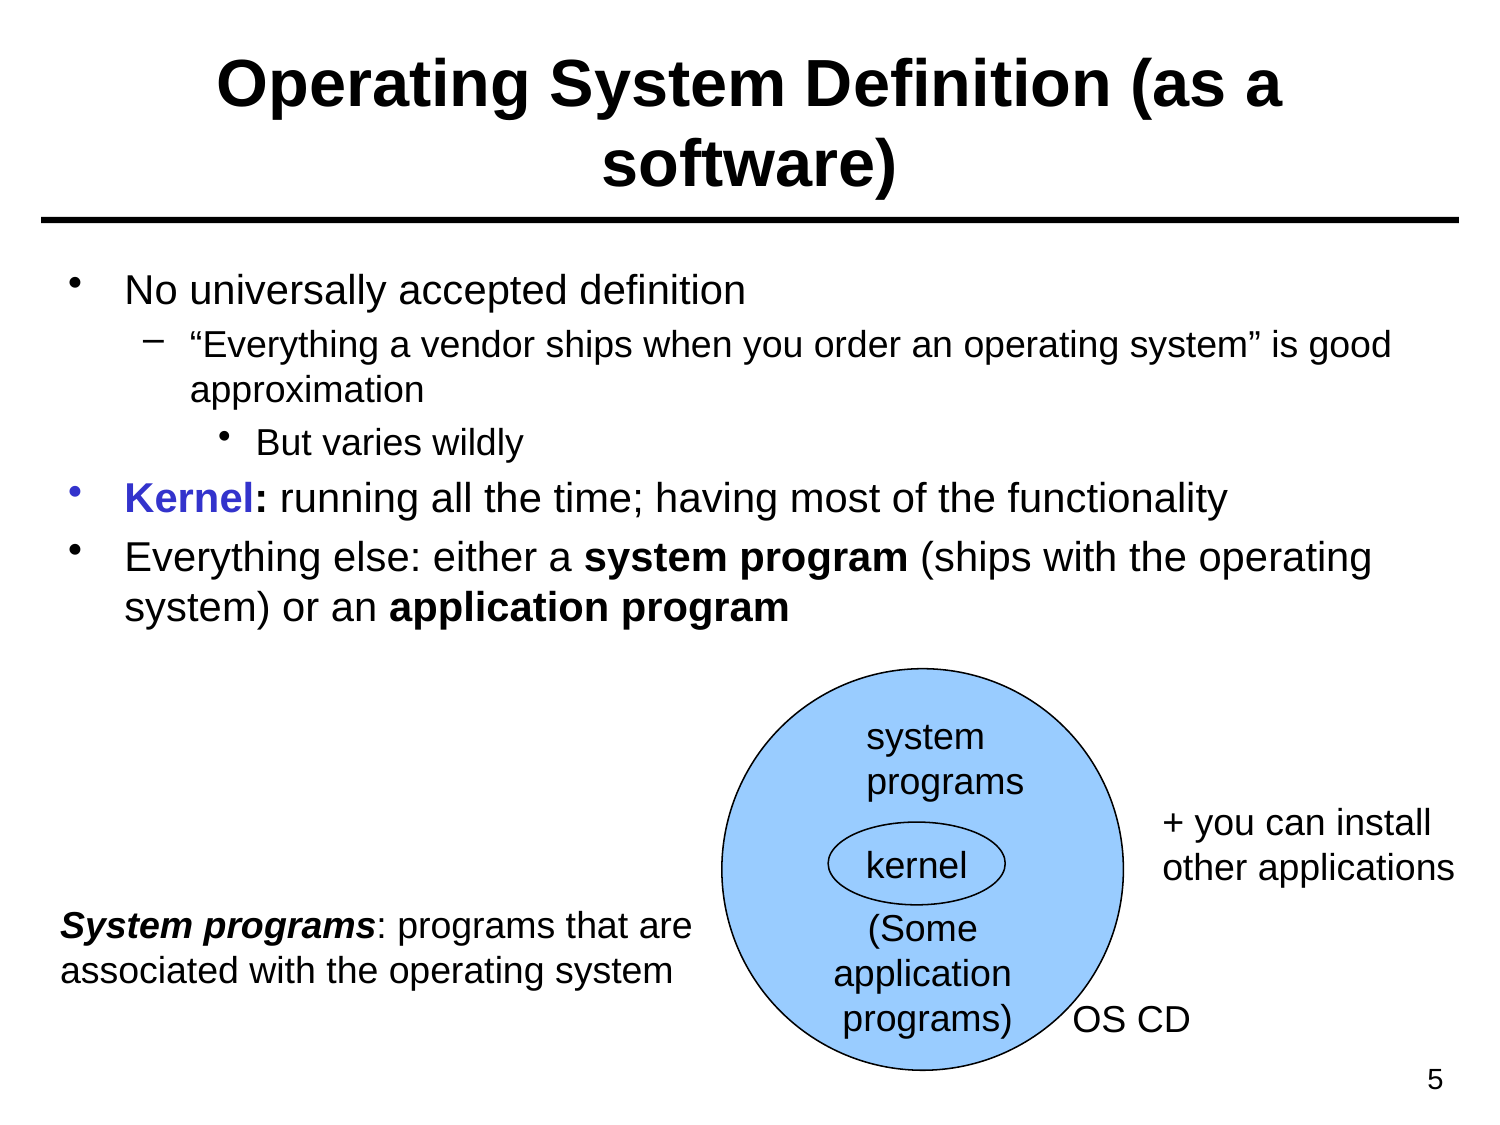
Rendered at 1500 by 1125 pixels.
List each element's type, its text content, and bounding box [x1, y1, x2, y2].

slide_number 5 [1302, 1053, 1459, 1104]
text_box [828, 1047, 1017, 1071]
text_box system programs [851, 704, 1040, 810]
text_box (Some application programs) [792, 896, 1053, 1047]
list No universally accepted definition “Everything a vendor ships when you order an operating system” is good approximation But varies wildly Kernel: running all the time; having most of the functionality Everything else: either a system program (ships with the operating system) or an application program [53, 255, 1447, 1024]
text_box + you can install other applications [1147, 790, 1471, 896]
title Operating System Definition (as a software) [53, 26, 1447, 214]
text_box kernel [828, 822, 1006, 905]
text_box System programs: programs that are associated with the operating system [45, 893, 708, 999]
text_box OS CD [1057, 987, 1206, 1048]
